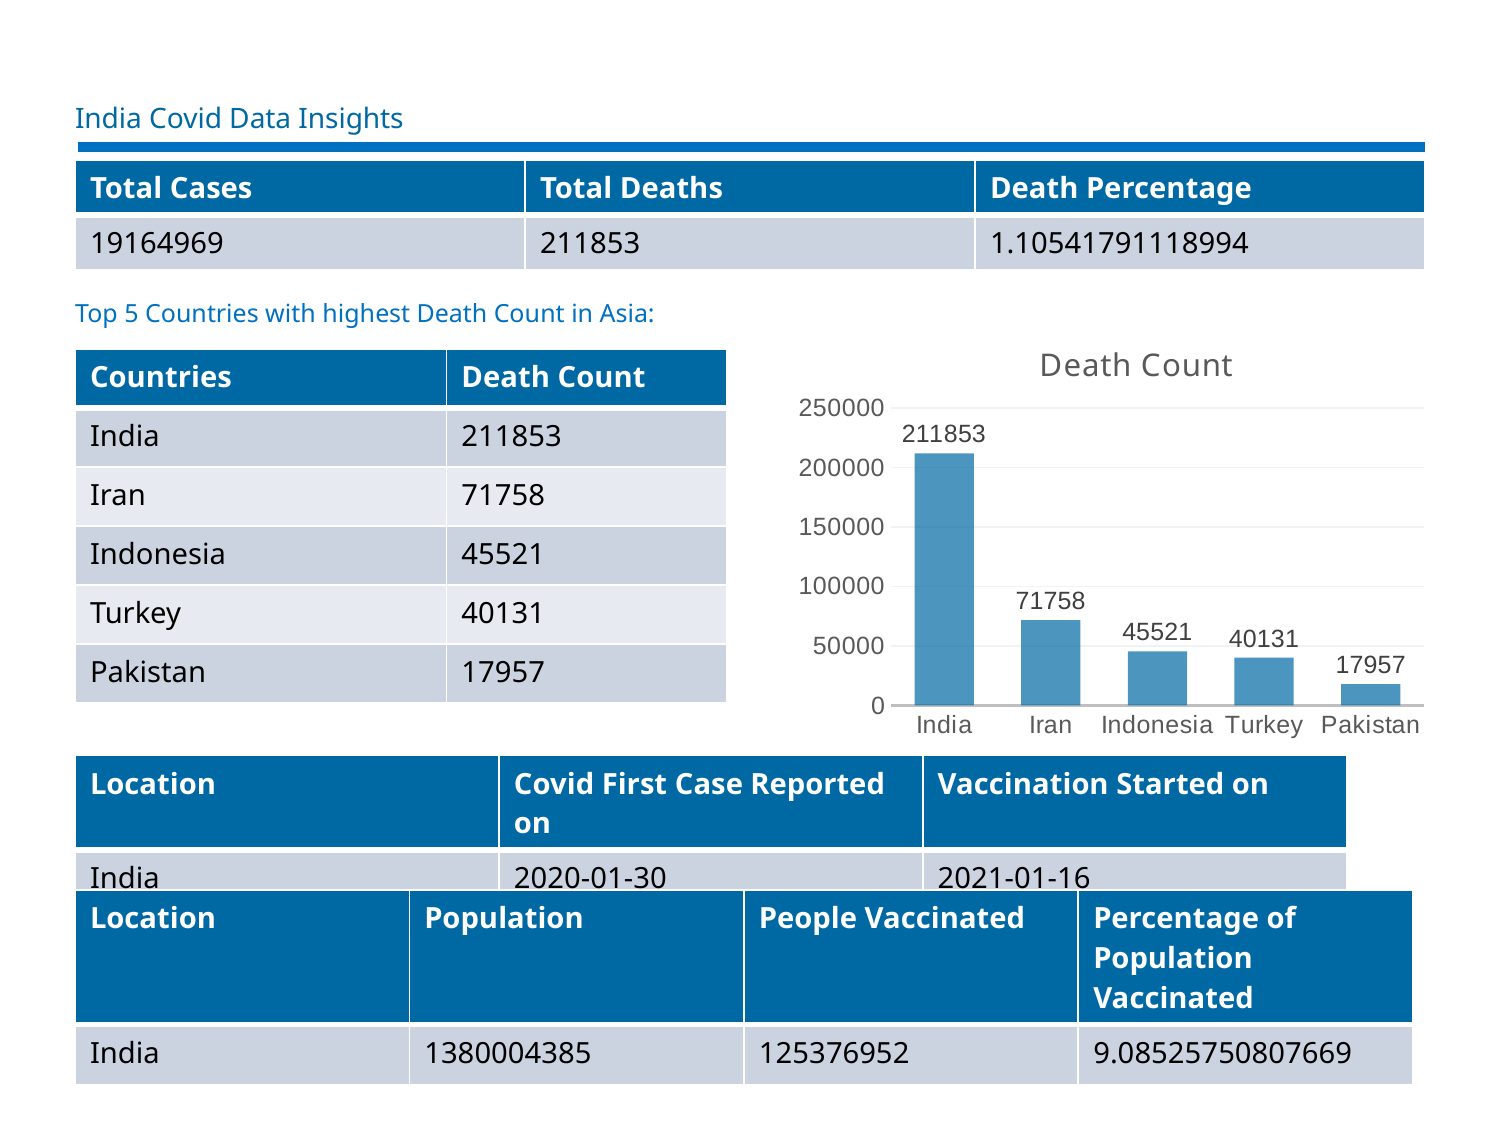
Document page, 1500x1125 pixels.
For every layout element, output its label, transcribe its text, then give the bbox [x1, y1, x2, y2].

table_cell India [76, 411, 446, 466]
table_cell 71758 [447, 468, 726, 525]
table_header Location [76, 756, 498, 847]
table_header Percentage of Population Vaccinated [1079, 891, 1412, 1022]
table_header Population [410, 891, 743, 1022]
table_header Countries [76, 350, 446, 405]
table_cell 9.08525750807669 [1079, 1027, 1412, 1084]
table_header Total Deaths [526, 161, 974, 212]
table_header People Vaccinated [745, 891, 1077, 1022]
chart [785, 307, 1438, 748]
table_header Covid First Case Reported on [500, 756, 922, 847]
table_cell Iran [76, 468, 446, 525]
table_cell 2020-01-30 [500, 853, 922, 889]
table_cell India [76, 853, 498, 889]
table_header Death Count [447, 350, 726, 405]
table_cell 2021-01-16 [924, 853, 1346, 889]
text_box Top 5 Countries with highest Death Count in Asia: [74, 290, 1425, 336]
table_header Vaccination Started on [924, 756, 1346, 847]
table_header Total Cases [76, 161, 524, 212]
table_cell 125376952 [745, 1027, 1077, 1084]
table_cell Pakistan [76, 645, 446, 702]
table_header Location [76, 891, 409, 1022]
table_header Death Percentage [976, 161, 1424, 212]
table_cell Turkey [76, 586, 446, 643]
title India Covid Data Insights [75, 96, 1425, 143]
table_cell 1.10541791118994 [976, 218, 1424, 269]
table_cell 17957 [447, 645, 726, 702]
table_cell 40131 [447, 586, 726, 643]
table_cell 19164969 [76, 218, 524, 269]
table_cell India [76, 1027, 409, 1084]
table_cell 211853 [447, 411, 726, 466]
table_cell 211853 [526, 218, 974, 269]
table_cell 45521 [447, 527, 726, 584]
table_cell Indonesia [76, 527, 446, 584]
table_cell 1380004385 [410, 1027, 743, 1084]
